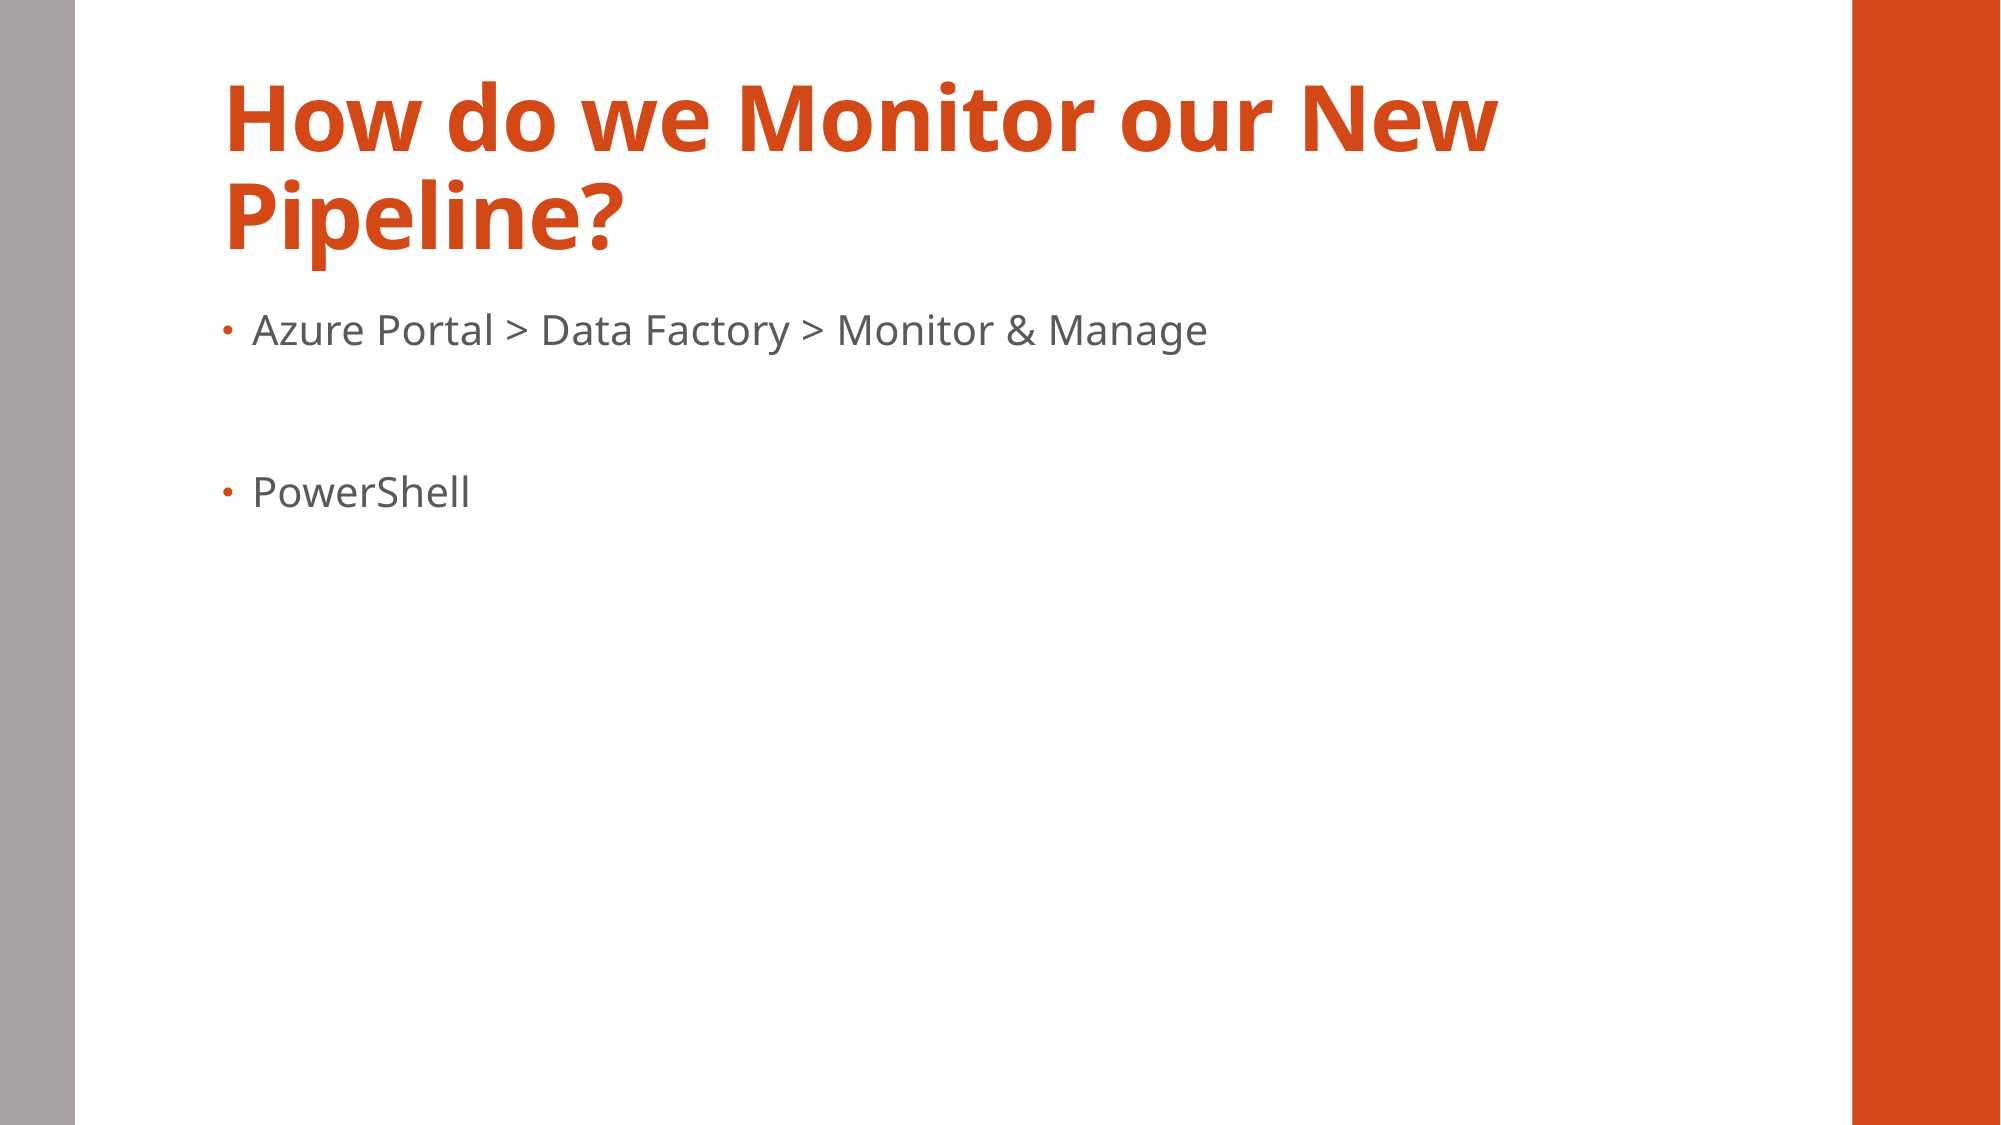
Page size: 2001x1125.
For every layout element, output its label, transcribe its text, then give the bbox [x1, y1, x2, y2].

list Azure Portal > Data Factory > Monitor & Manage PowerShell [206, 299, 1617, 1014]
title How do we Monitor our New Pipeline? [206, 48, 1797, 278]
